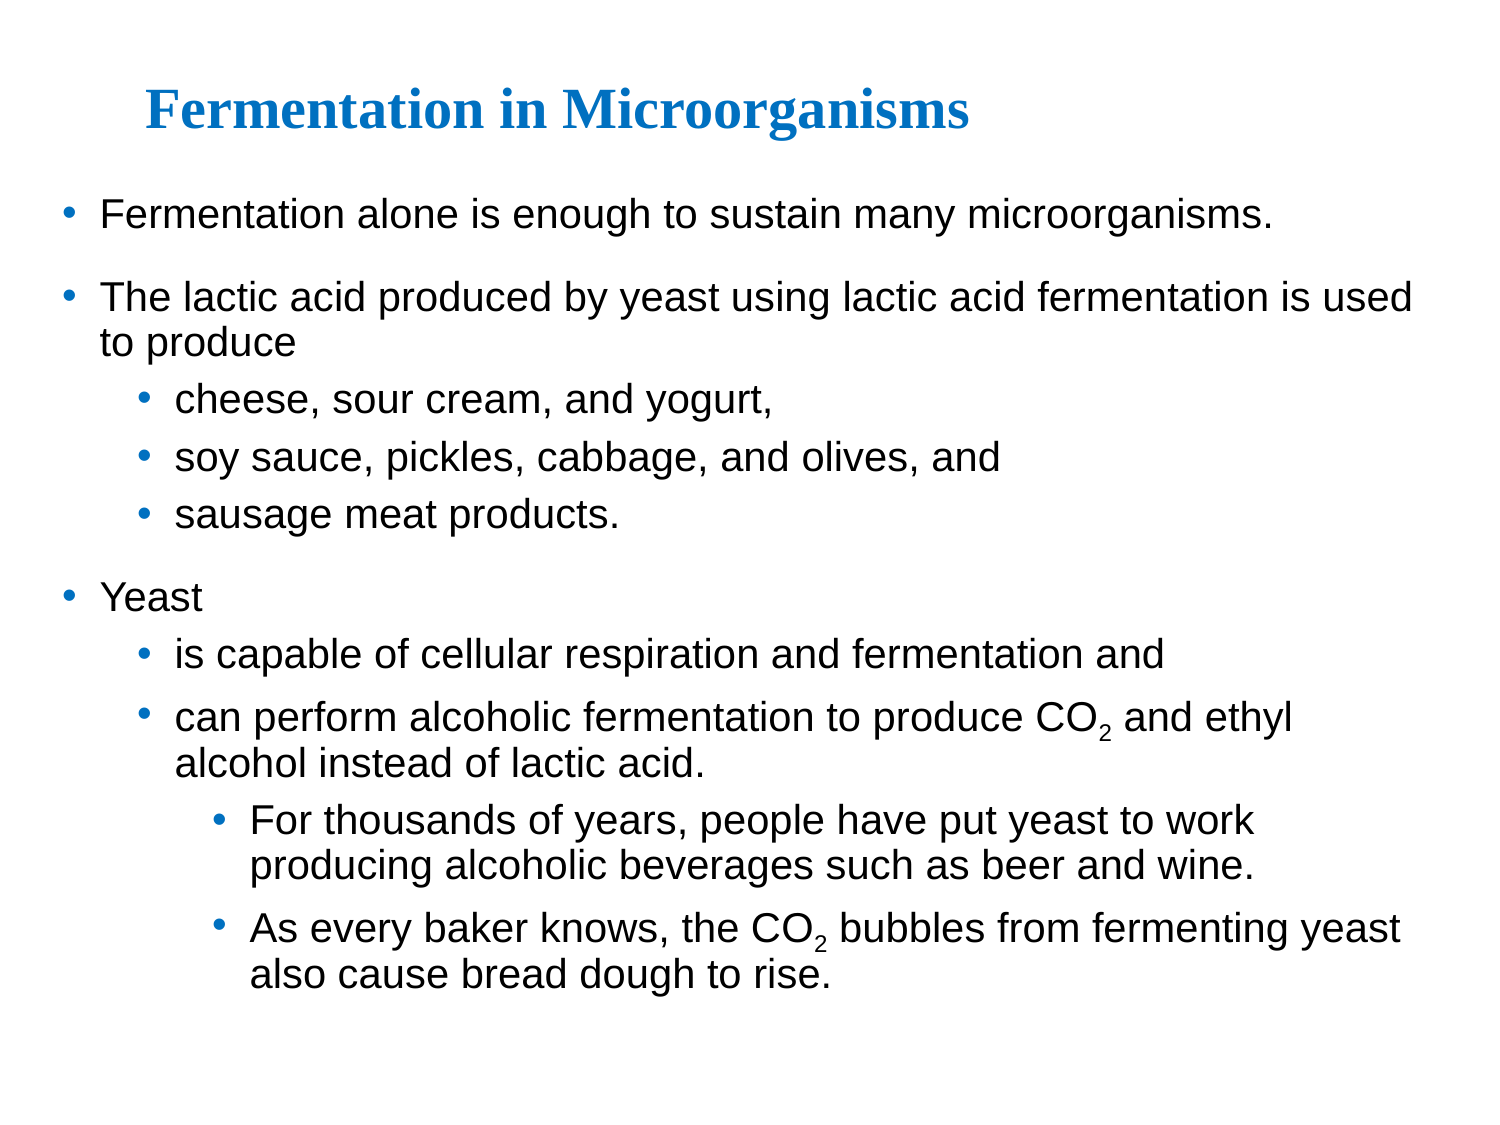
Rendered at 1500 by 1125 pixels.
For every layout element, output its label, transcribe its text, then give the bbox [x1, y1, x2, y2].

title Fermentation in Microorganisms [130, 70, 1134, 154]
list Fermentation alone is enough to sustain many microorganisms. The lactic acid produced by yeast using lactic acid fermentation is used to produce cheese, sour cream, and yogurt, soy sauce, pickles, cabbage, and olives, and sausage meat products. Yeast is capable of cellular respiration and fermentation and can perform alcoholic fermentation to produce CO2 and ethyl alcohol instead of lactic acid. For thousands of years, people have put yeast to work producing alcoholic beverages such as beer and wine. As every baker knows, the CO2 bubbles from fermenting yeast also cause bread dough to rise. [47, 185, 1449, 1013]
